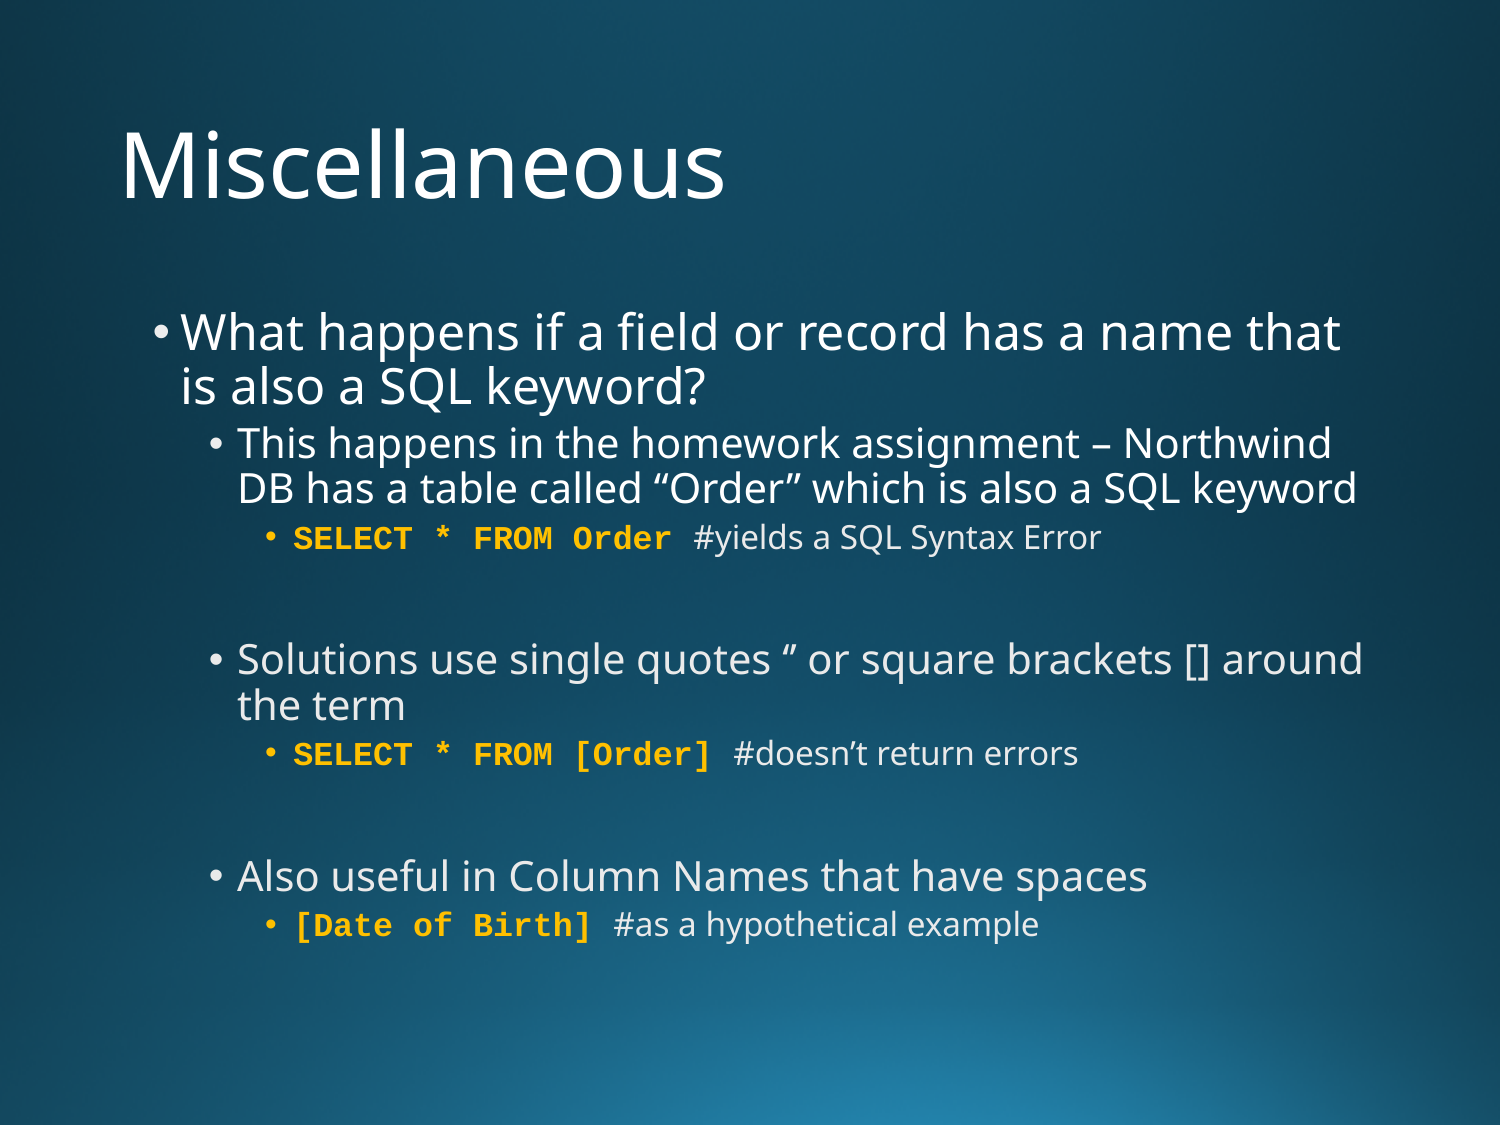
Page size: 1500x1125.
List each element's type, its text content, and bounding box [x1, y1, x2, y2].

list What happens if a field or record has a name that is also a SQL keyword? This happens in the homework assignment – Northwind DB has a table called “Order” which is also a SQL keyword SELECT * FROM Order #yields a SQL Syntax Error Solutions use single quotes ‘’ or square brackets [] around the term SELECT * FROM [Order] #doesn’t return errors Also useful in Column Names that have spaces [Date of Birth] #as a hypothetical example [137, 299, 1397, 1038]
title Miscellaneous [103, 59, 1397, 278]
picture [0, 0, 1500, 1125]
